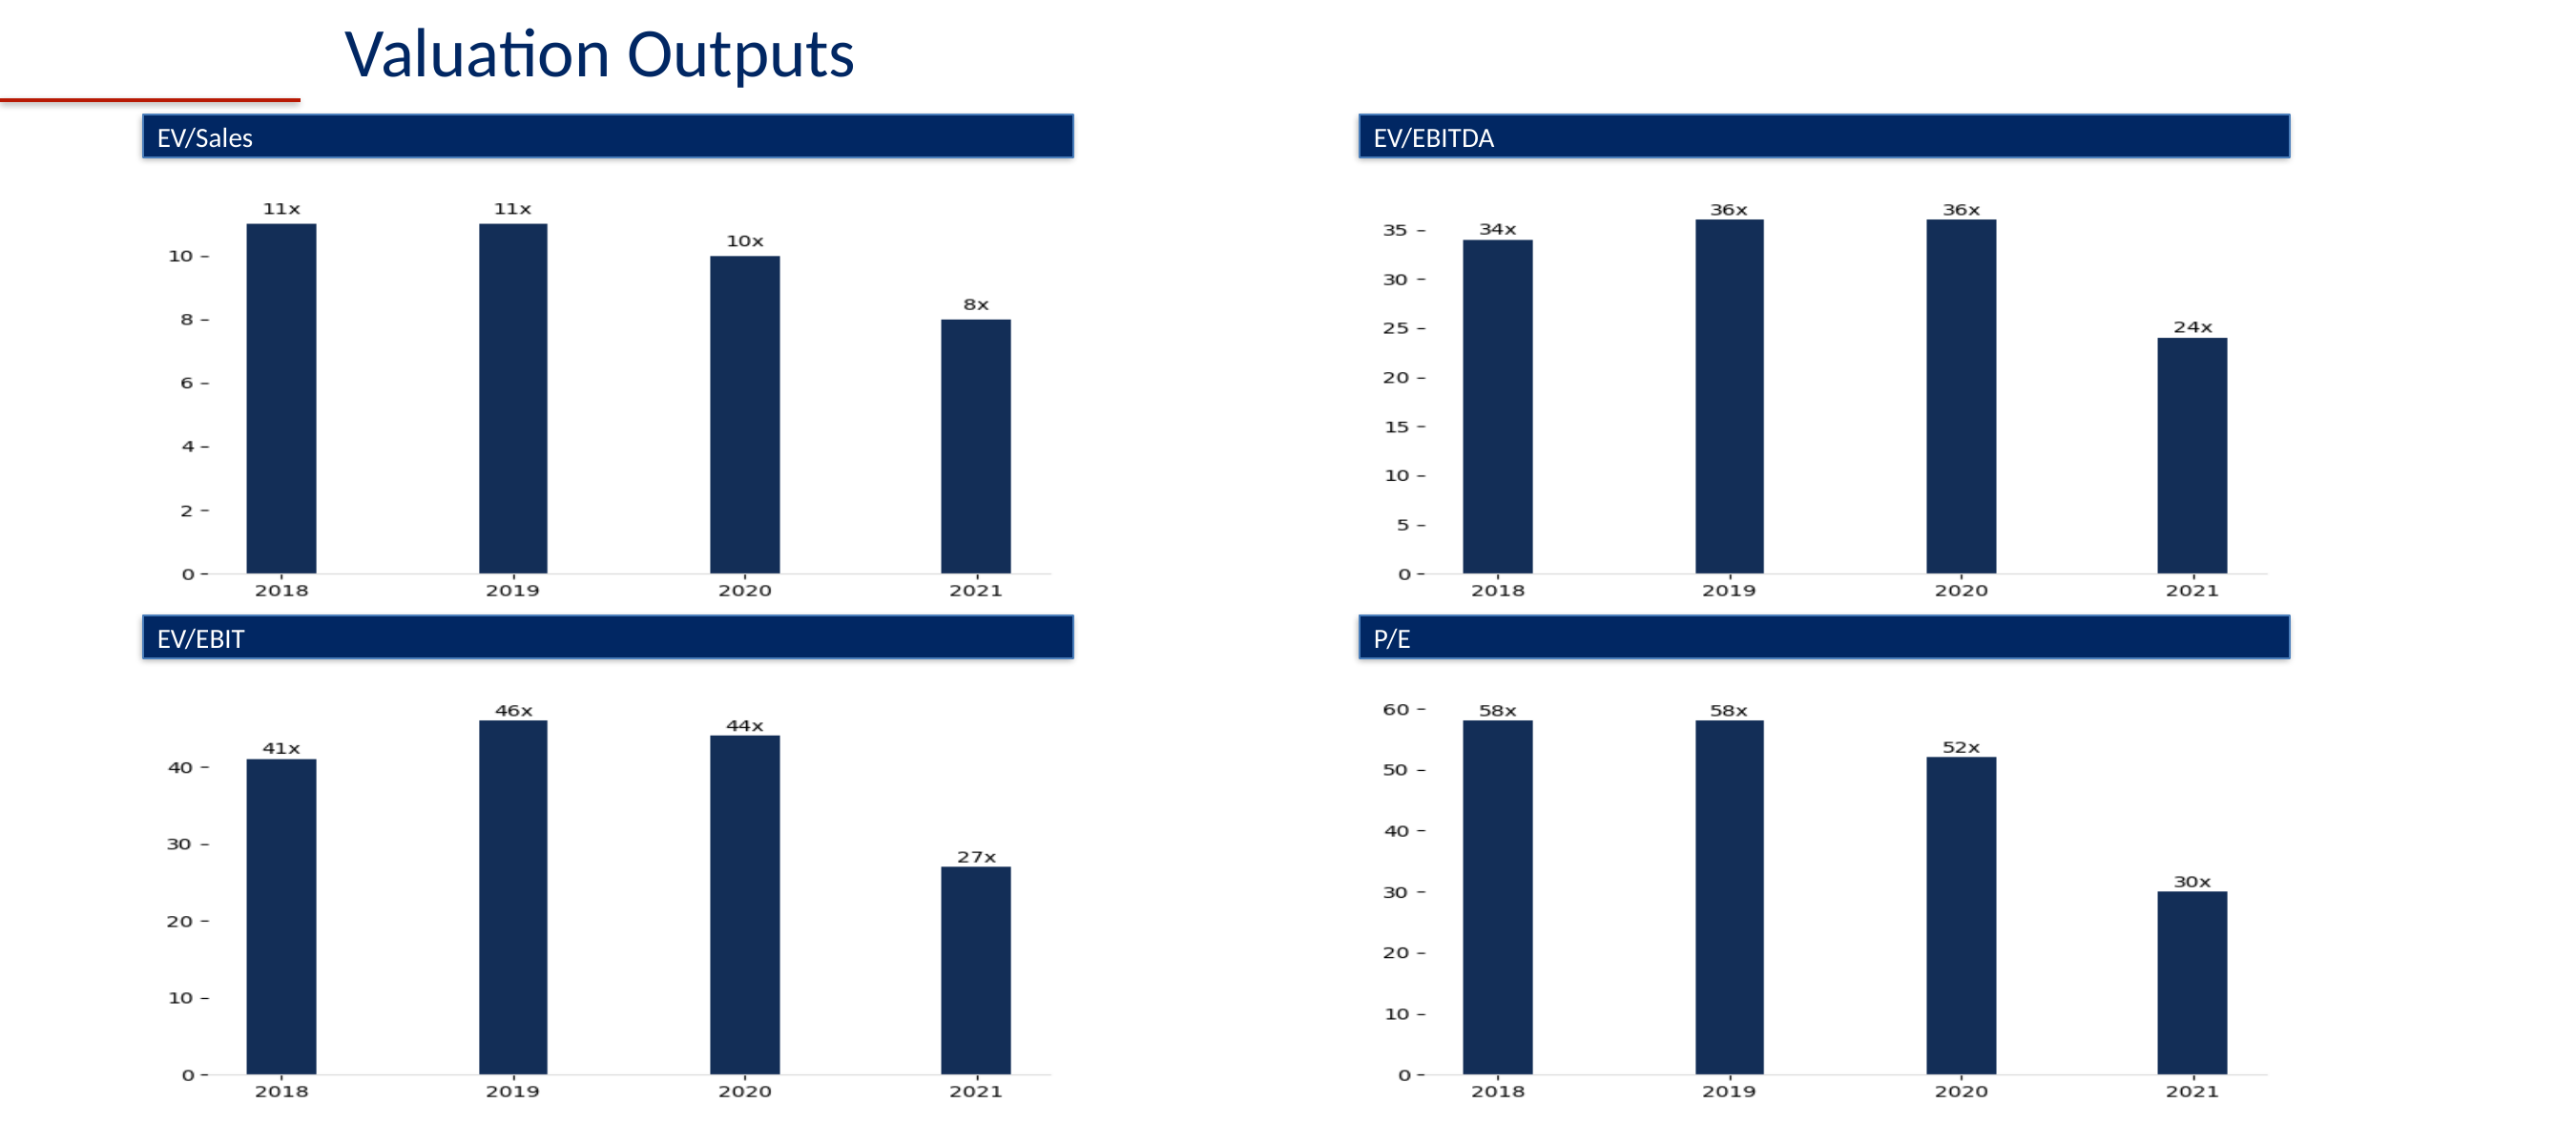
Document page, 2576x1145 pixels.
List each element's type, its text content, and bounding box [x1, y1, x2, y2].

picture [1359, 185, 2291, 616]
text_box Valuation Outputs [331, 0, 871, 98]
text_box EV/EBITDA [1359, 114, 2291, 158]
text_box EV/EBIT [142, 620, 1074, 659]
picture [142, 185, 1074, 616]
picture [142, 686, 1074, 1117]
text_box EV/Sales [142, 114, 1074, 158]
picture [1359, 686, 2291, 1117]
text_box P/E [1359, 620, 2291, 659]
